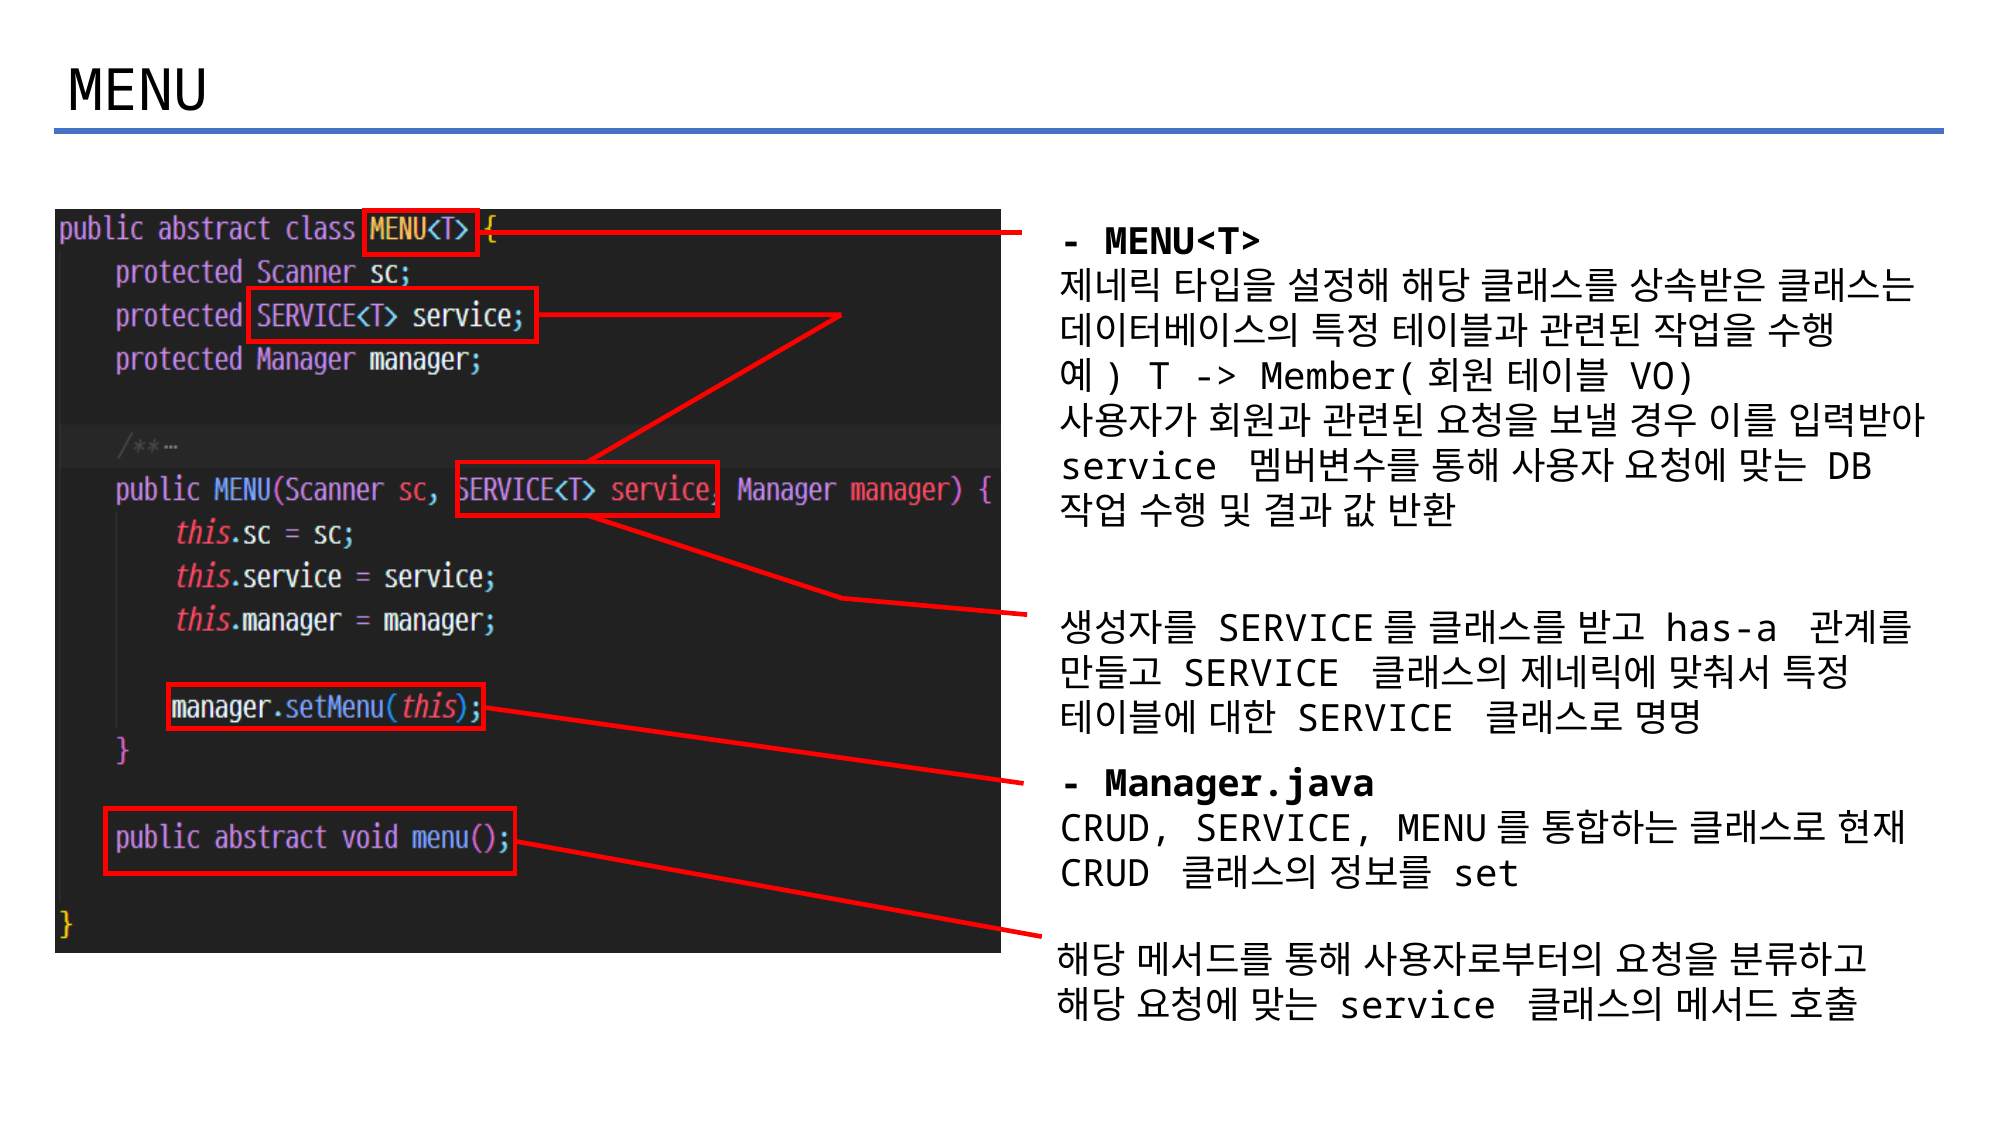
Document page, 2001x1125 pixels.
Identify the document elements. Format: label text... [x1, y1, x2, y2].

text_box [587, 515, 842, 598]
text_box 해당 메서드를 통해 사용자로부터의 요청을 분류하고 해당 요청에 맞는 service 클래스의 메서드 호출 [1041, 928, 1942, 1034]
text_box - Manager.java CRUD, SERVICE, MENU를 통합하는 클래스로 현재 CRUD 클래스의 정보를 set [1044, 751, 1945, 902]
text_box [838, 597, 1028, 615]
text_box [483, 707, 1024, 784]
text_box MENU [53, 44, 1140, 130]
text_box 생성자를 SERVICE를 클래스를 받고 has-a 관계를 만들고 SERVICE 클래스의 제네릭에 맞춰서 특정 테이블에 대한 SERVICE 클래스로 명명 [1044, 596, 1945, 747]
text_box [515, 841, 1042, 937]
picture [55, 209, 1001, 953]
text_box - MENU<T> 제네릭 타입을 설정해 해당 클래스를 상속받은 클래스는 데이터베이스의 특정 테이블과 관련된 작업을 수행 예) T -> Member(회원 테이블 VO) 사용자가 회원과 관련된 요청을 보낼 경우 이를 입력받아 service 멤버변수를 통해 사용자 요청에 맞는 DB 작업 수행 및 결과 값 반환 [1044, 210, 1945, 540]
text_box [587, 314, 842, 462]
